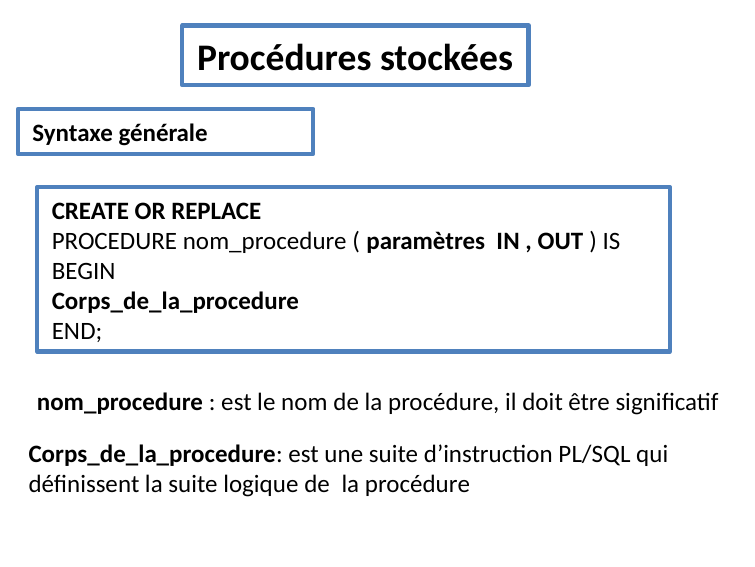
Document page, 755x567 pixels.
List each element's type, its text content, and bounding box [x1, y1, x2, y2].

text_box Corps_de_la_procedure: est une suite d’instruction PL/SQL qui définissent la suite logique de la procédure [13, 430, 733, 505]
text_box nom_procedure : est le nom de la procédure, il doit être significatif [22, 378, 735, 424]
text_box Procédures stockées [180, 23, 531, 87]
text_box CREATE OR REPLACE PROCEDURE nom_procedure ( paramètres IN , OUT ) IS BEGIN Corps_de_la_procedure END; [35, 185, 672, 354]
text_box Syntaxe générale [16, 107, 315, 156]
